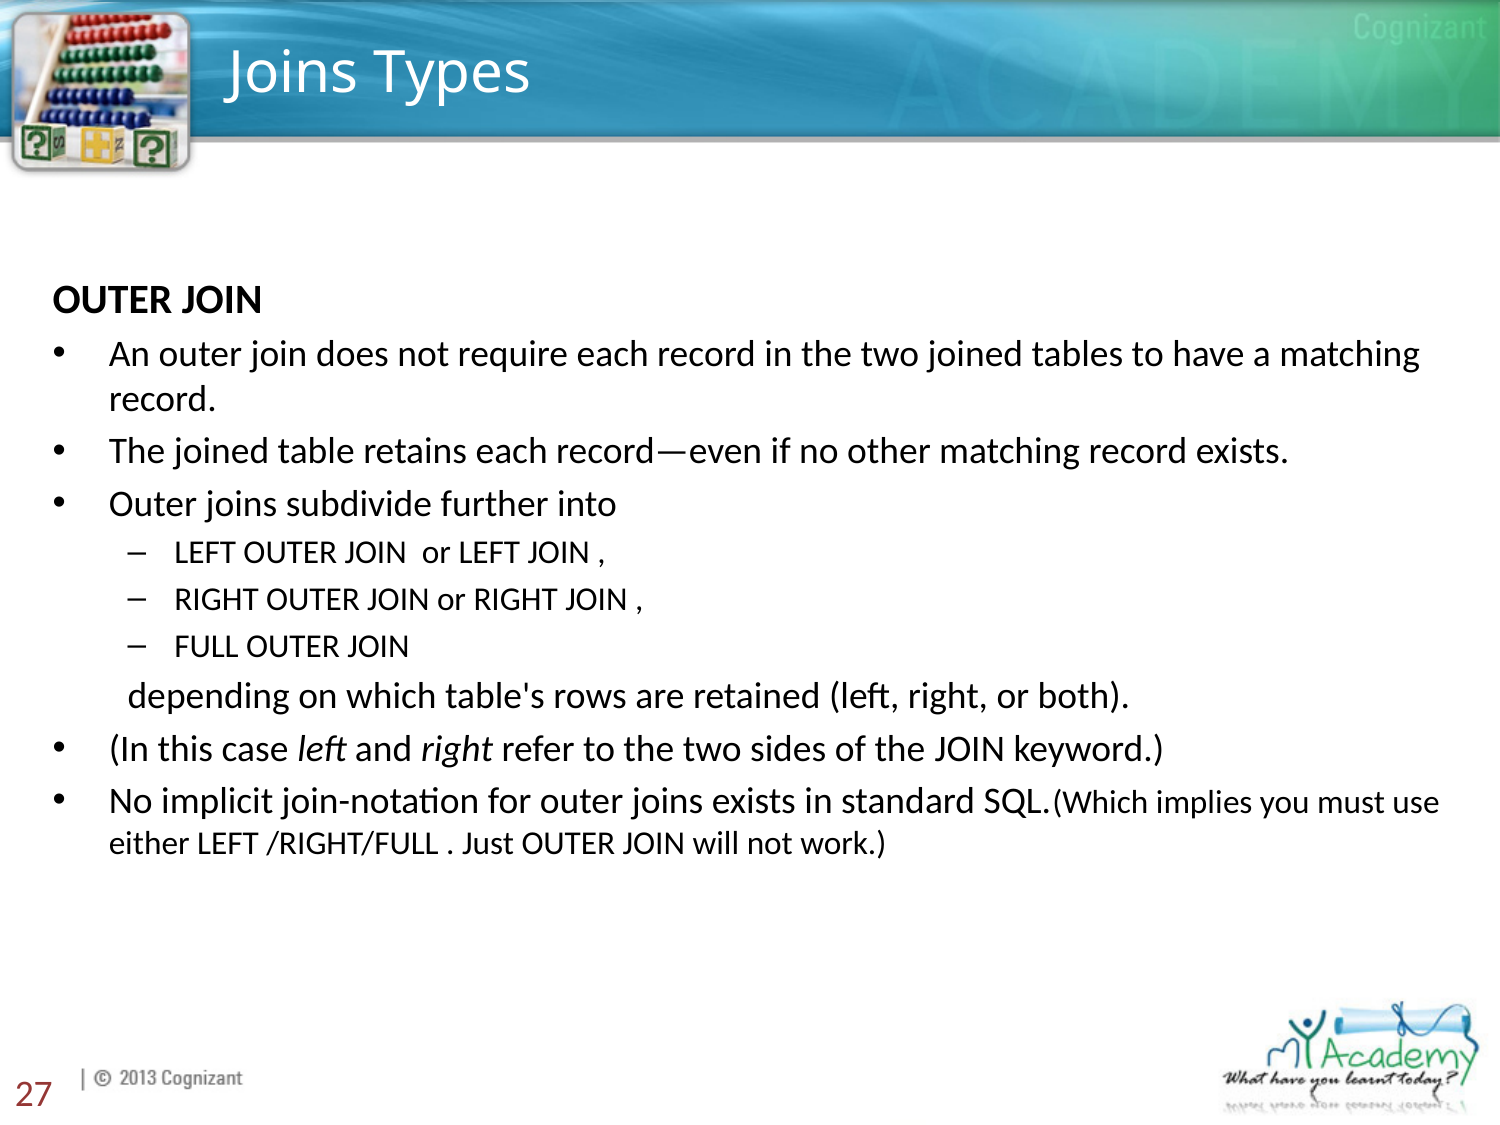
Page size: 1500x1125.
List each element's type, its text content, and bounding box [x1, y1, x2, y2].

title Joins Types [213, 0, 1500, 163]
picture [0, 0, 1500, 1125]
slide_number 27 [0, 1061, 75, 1108]
list OUTER JOIN An outer join does not require each record in the two joined tables to have a matching record. The joined table retains each record—even if no other matching record exists. Outer joins subdivide further into LEFT OUTER JOIN or LEFT JOIN , RIGHT OUTER JOIN or RIGHT JOIN , FULL OUTER JOIN depending on which table's rows are retained (left, right, or both). (In this case left and right refer to the two sides of the JOIN keyword.) No implicit join-notation for outer joins exists in standard SQL.(Which implies you must use either LEFT /RIGHT/FULL . Just OUTER JOIN will not work.) [37, 263, 1463, 1076]
